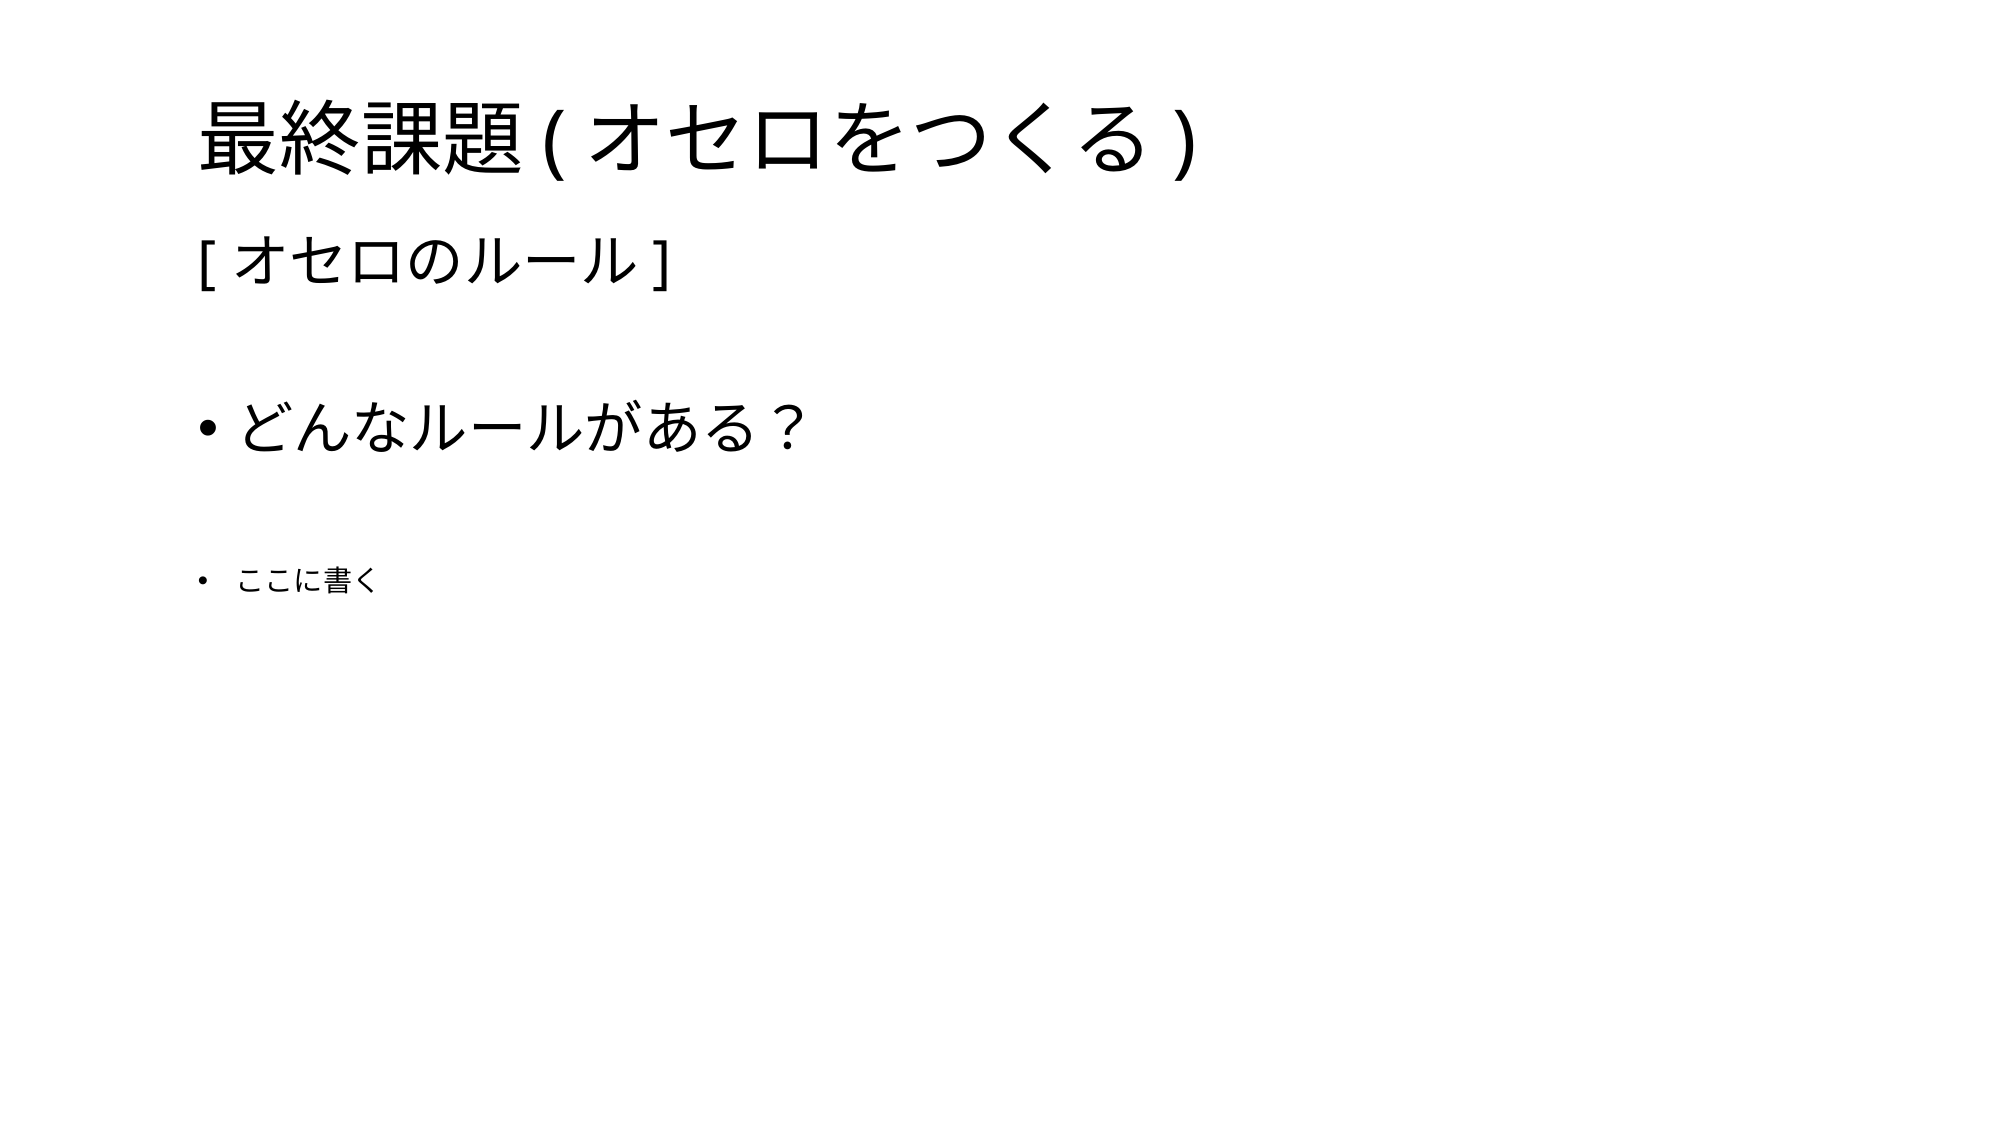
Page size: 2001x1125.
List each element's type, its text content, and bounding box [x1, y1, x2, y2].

title 最終課題(オセロをつくる) [183, 90, 1851, 194]
list [オセロのルール] どんなルールがある？ ここに書く [183, 224, 1889, 1035]
